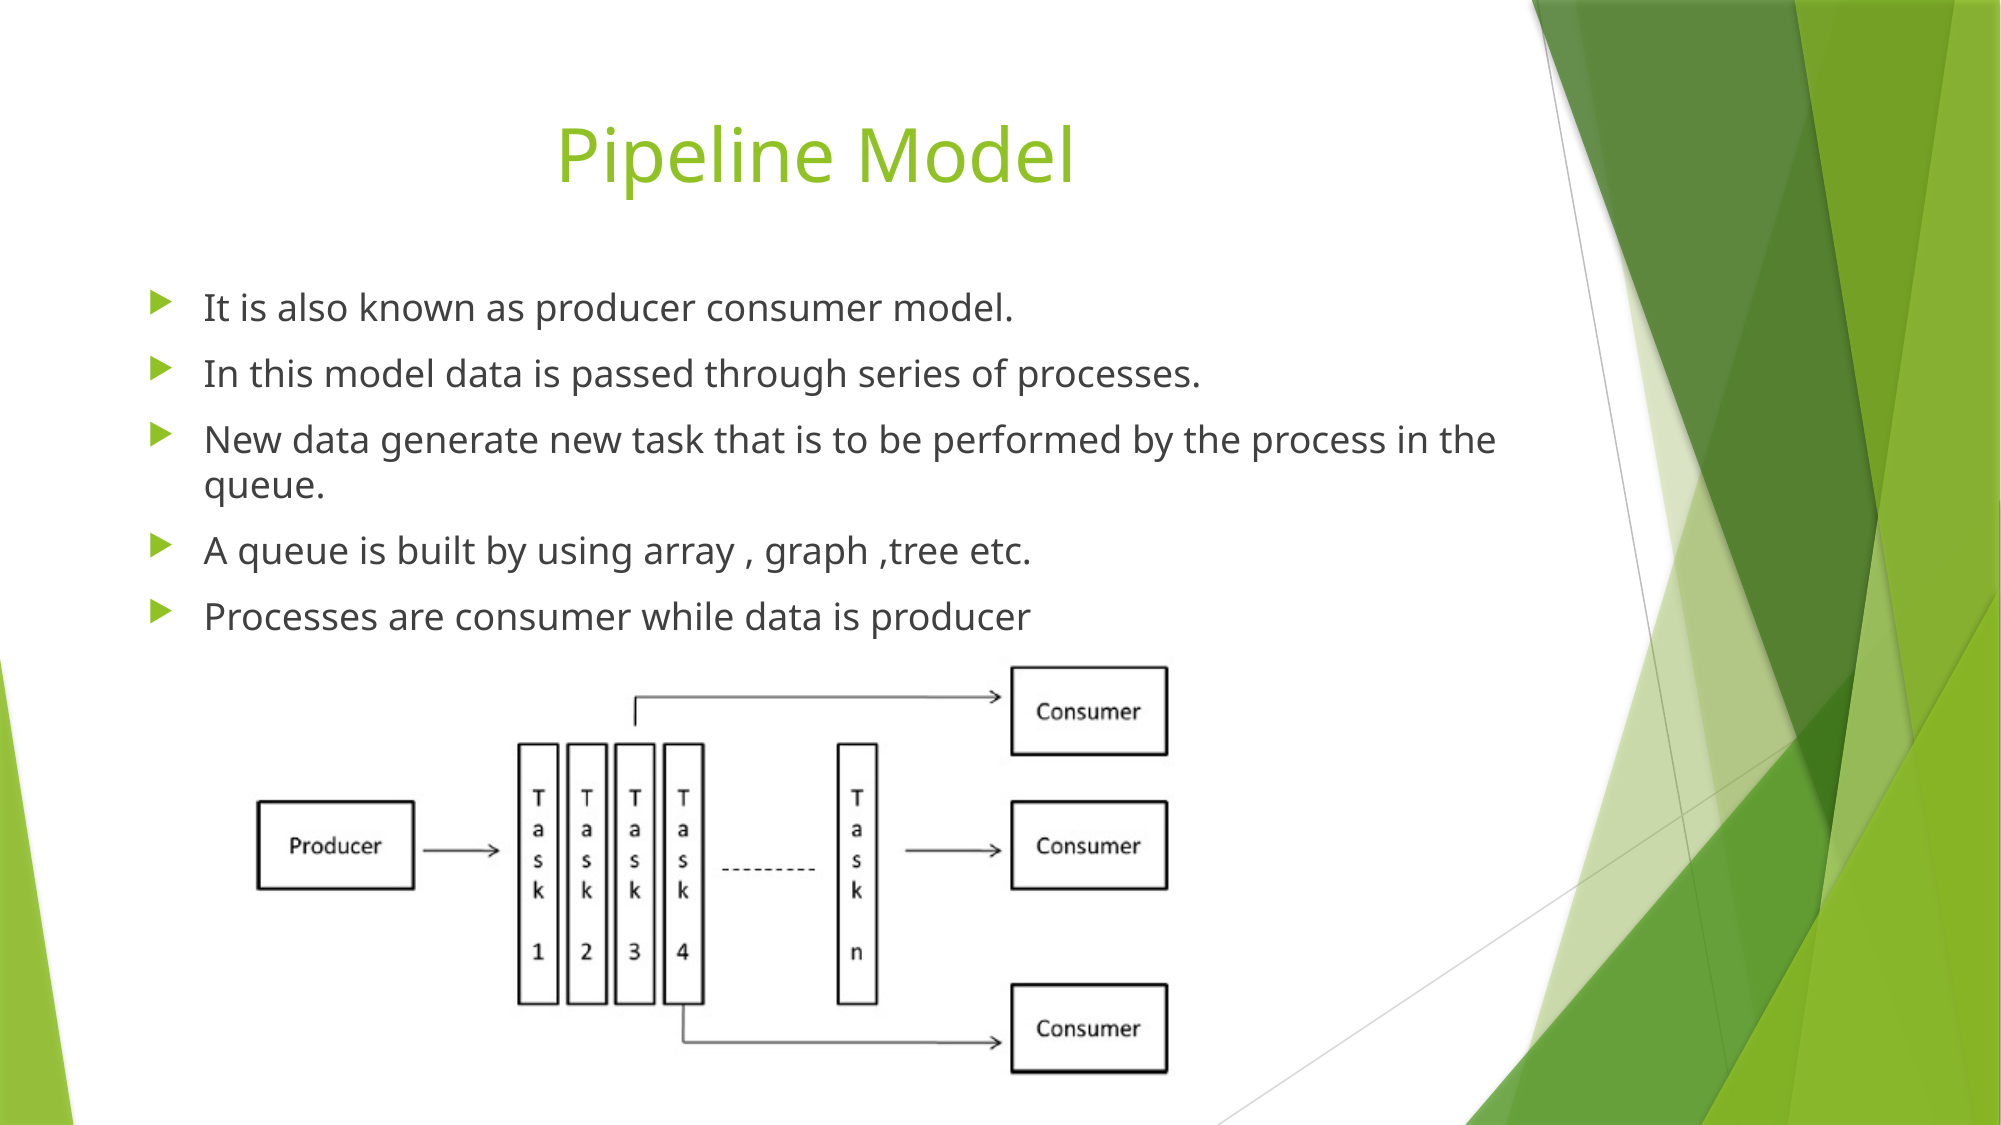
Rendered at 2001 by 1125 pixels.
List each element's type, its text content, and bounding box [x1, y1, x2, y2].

picture [236, 654, 1175, 1078]
title Pipeline Model [111, 99, 1522, 224]
list It is also known as producer consumer model. In this model data is passed through series of processes. New data generate new task that is to be performed by the process in the queue. A queue is built by using array , graph ,tree etc. Processes are consumer while data is producer [132, 276, 1543, 981]
